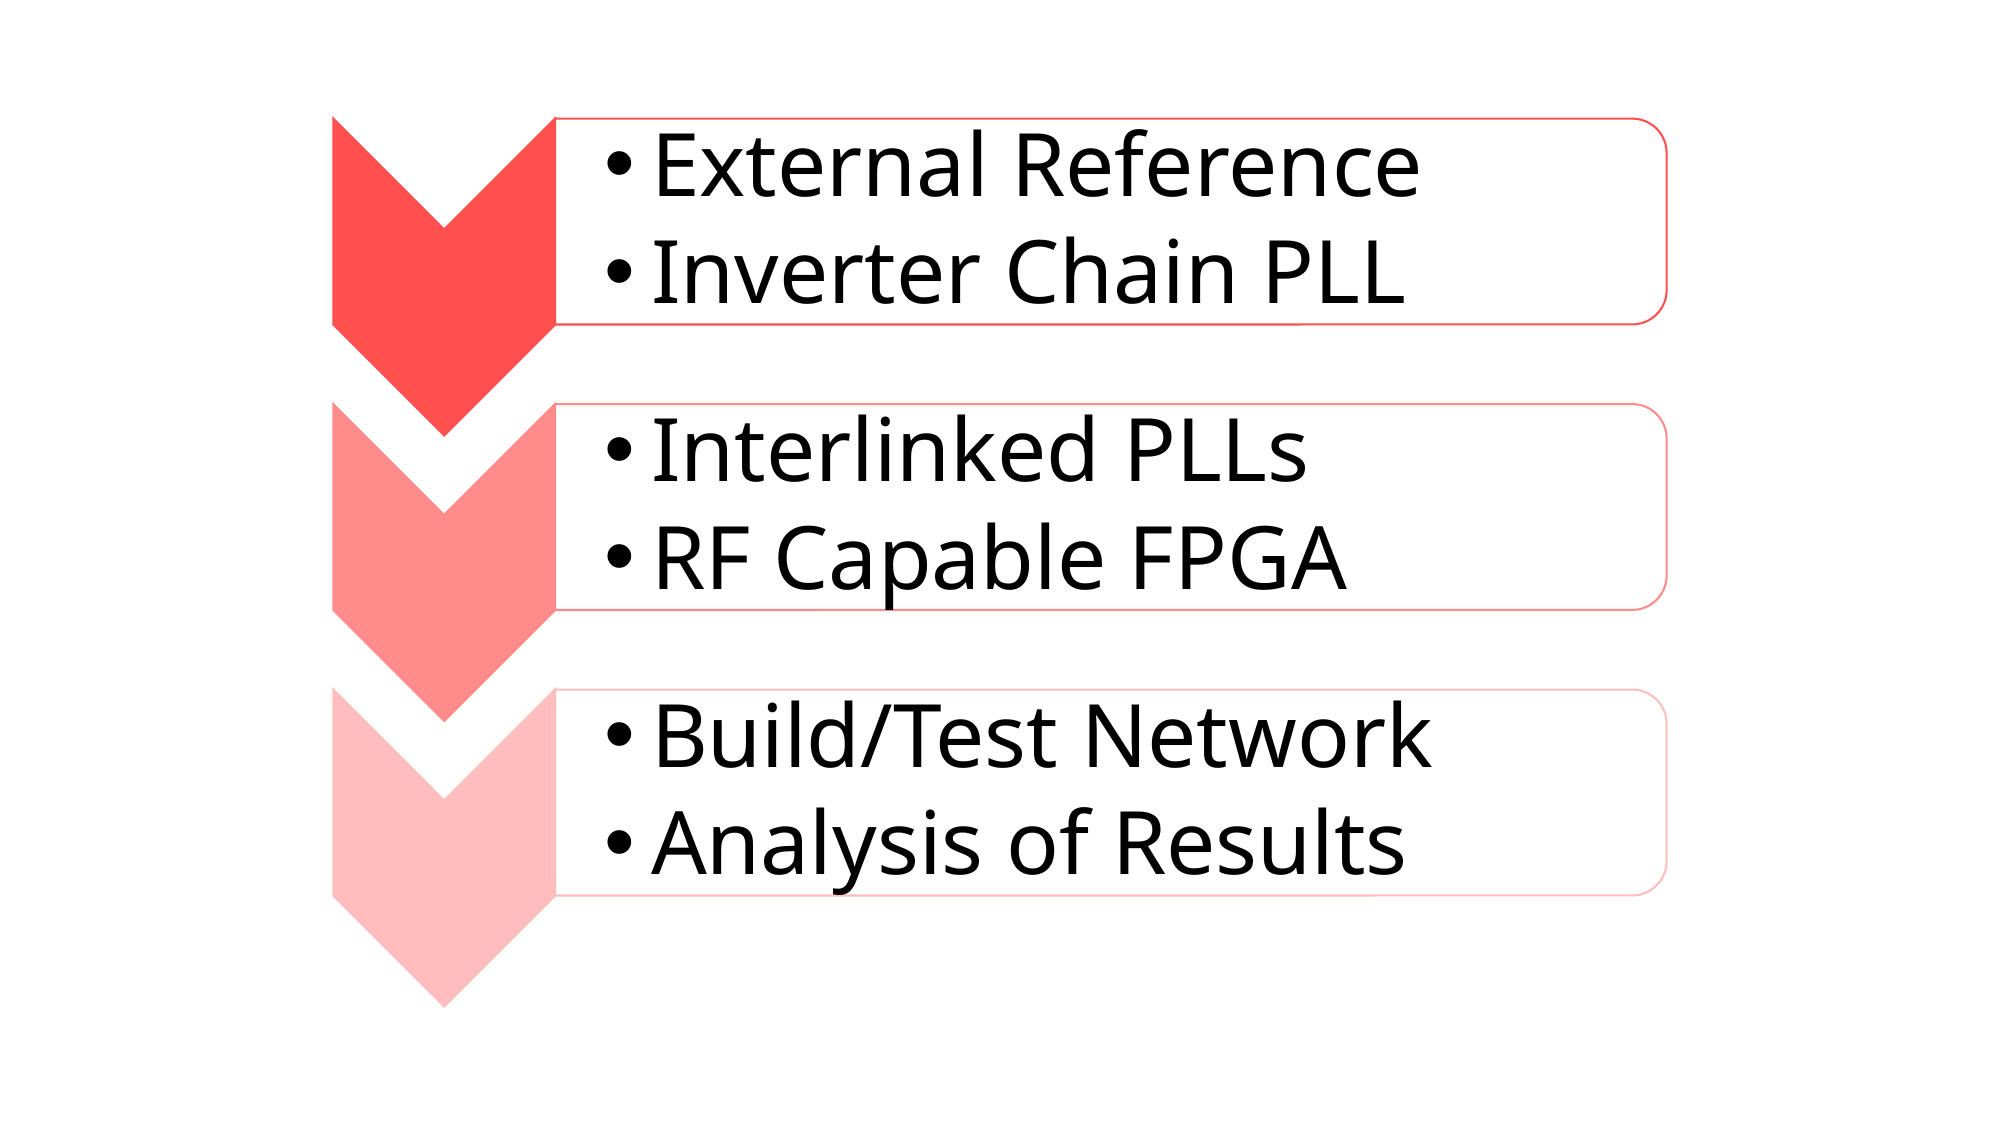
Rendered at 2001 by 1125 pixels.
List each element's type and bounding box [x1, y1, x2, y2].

text_box [333, 117, 1667, 1007]
